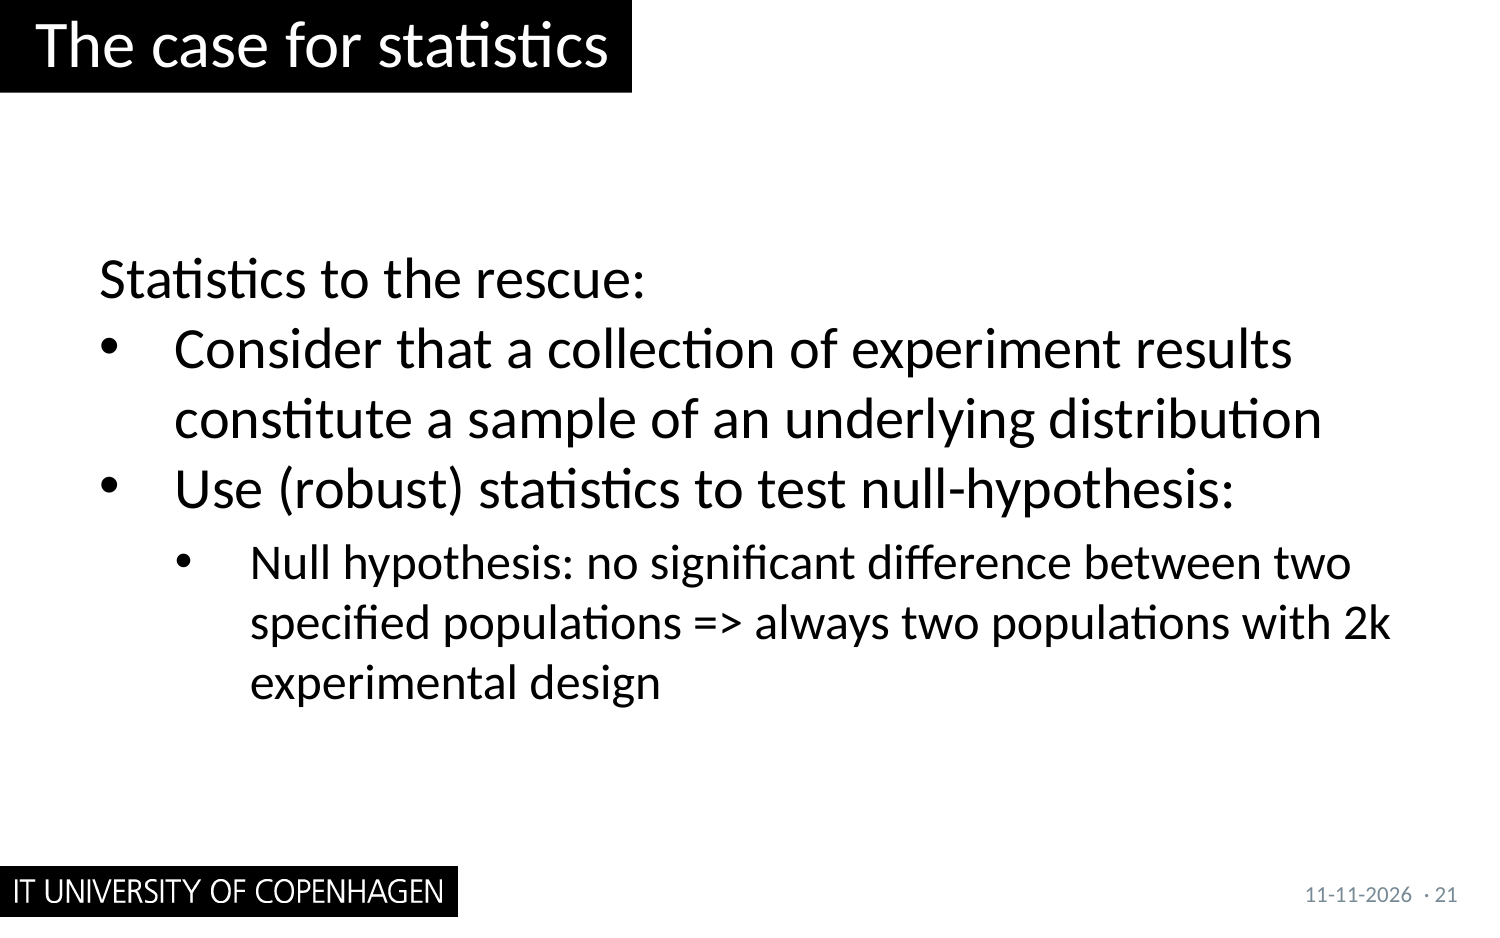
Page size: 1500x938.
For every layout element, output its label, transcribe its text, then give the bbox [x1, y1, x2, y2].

slide_number · 21 [1423, 868, 1474, 919]
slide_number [1062, 868, 1413, 919]
picture [15, 879, 442, 903]
title The case for statistics [0, 0, 633, 93]
subtitle Statistics to the rescue: Consider that a collection of experiment results constitute a sample of an underlying distribution Use (robust) statistics to test null-hypothesis: Null hypothesis: no significant difference between two specified populations => always two populations with 2k experimental design [99, 143, 1413, 807]
